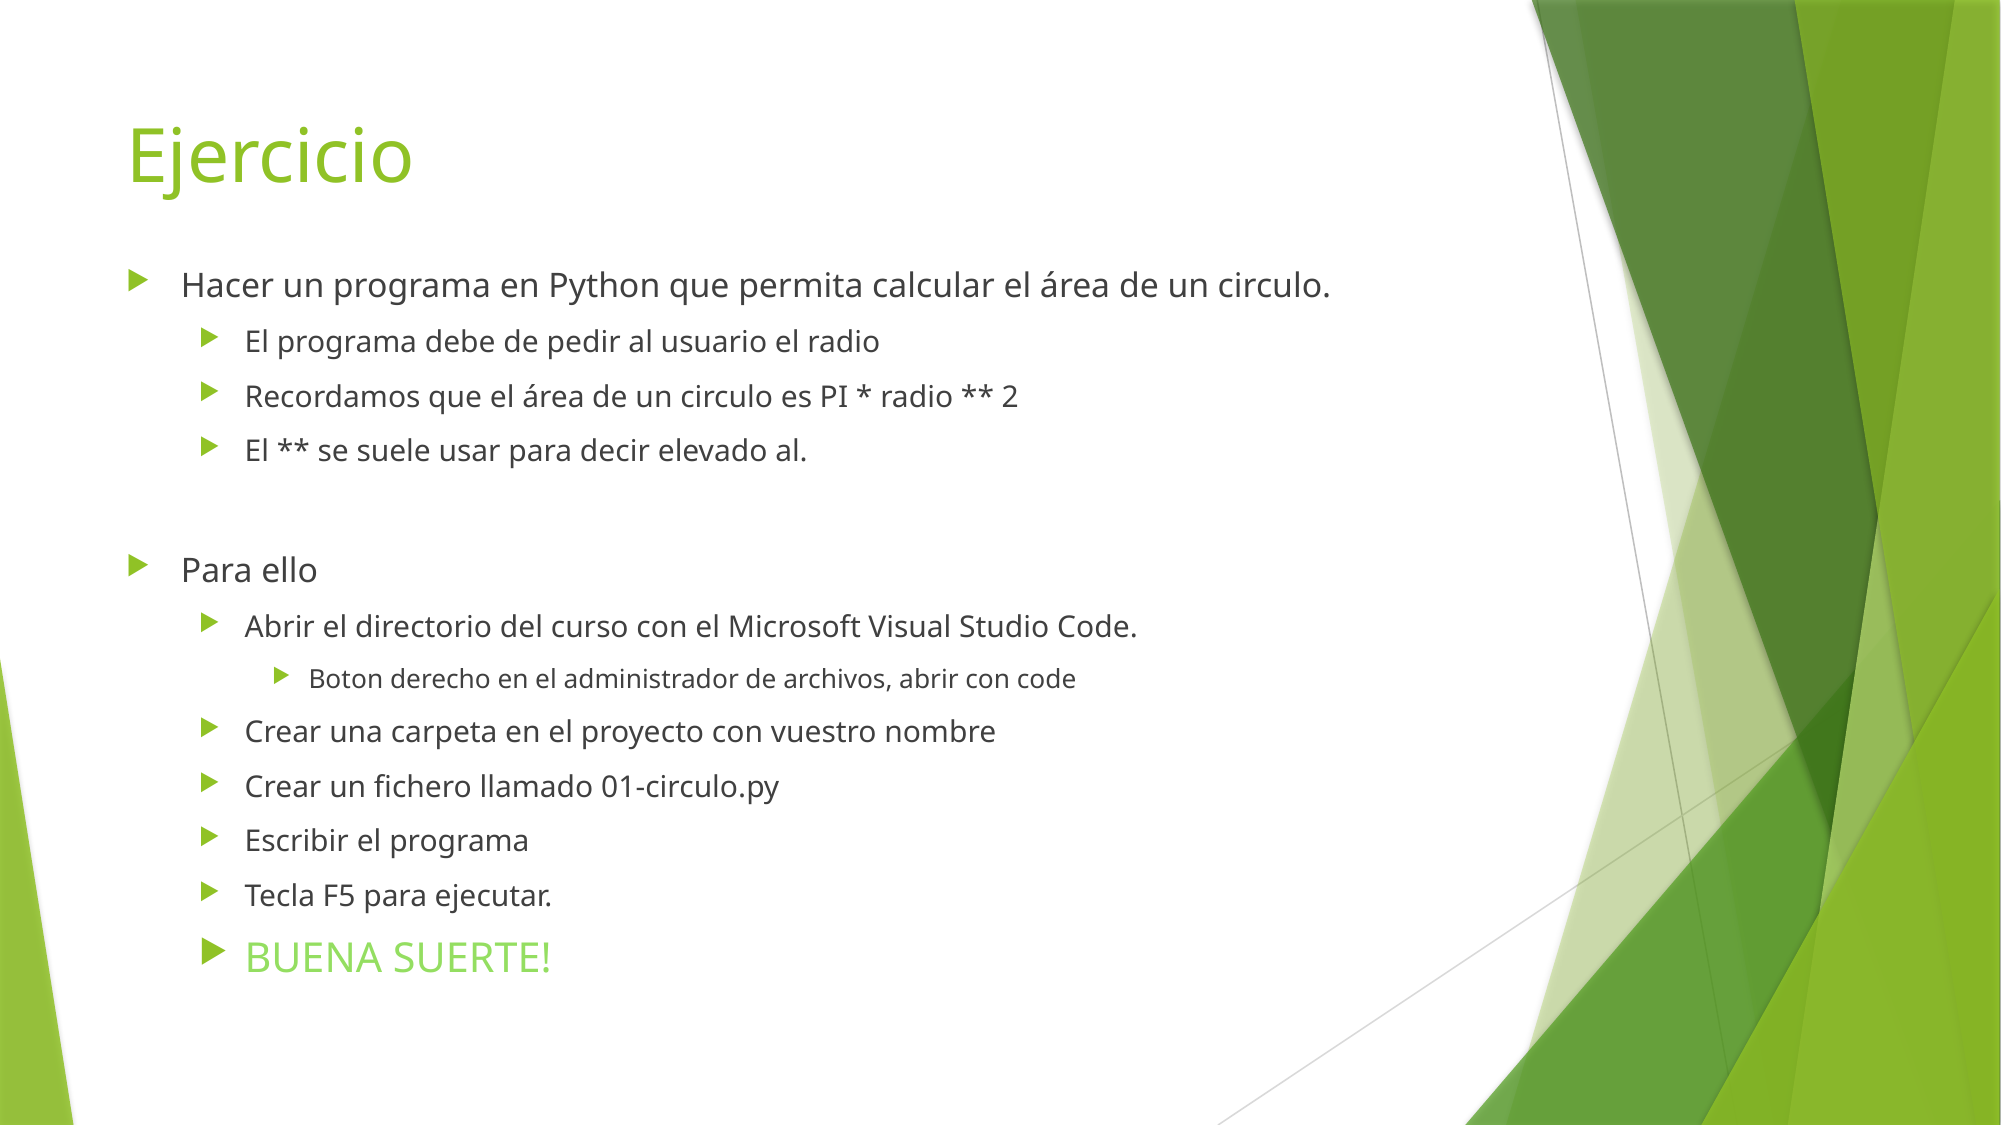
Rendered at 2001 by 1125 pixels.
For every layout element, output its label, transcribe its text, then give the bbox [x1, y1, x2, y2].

title Ejercicio [111, 99, 1522, 255]
list Hacer un programa en Python que permita calcular el área de un circulo. El programa debe de pedir al usuario el radio Recordamos que el área de un circulo es PI * radio ** 2 El ** se suele usar para decir elevado al. Para ello Abrir el directorio del curso con el Microsoft Visual Studio Code. Boton derecho en el administrador de archivos, abrir con code Crear una carpeta en el proyecto con vuestro nombre Crear un fichero llamado 01-circulo.py Escribir el programa Tecla F5 para ejecutar. BUENA SUERTE! [111, 255, 1522, 991]
